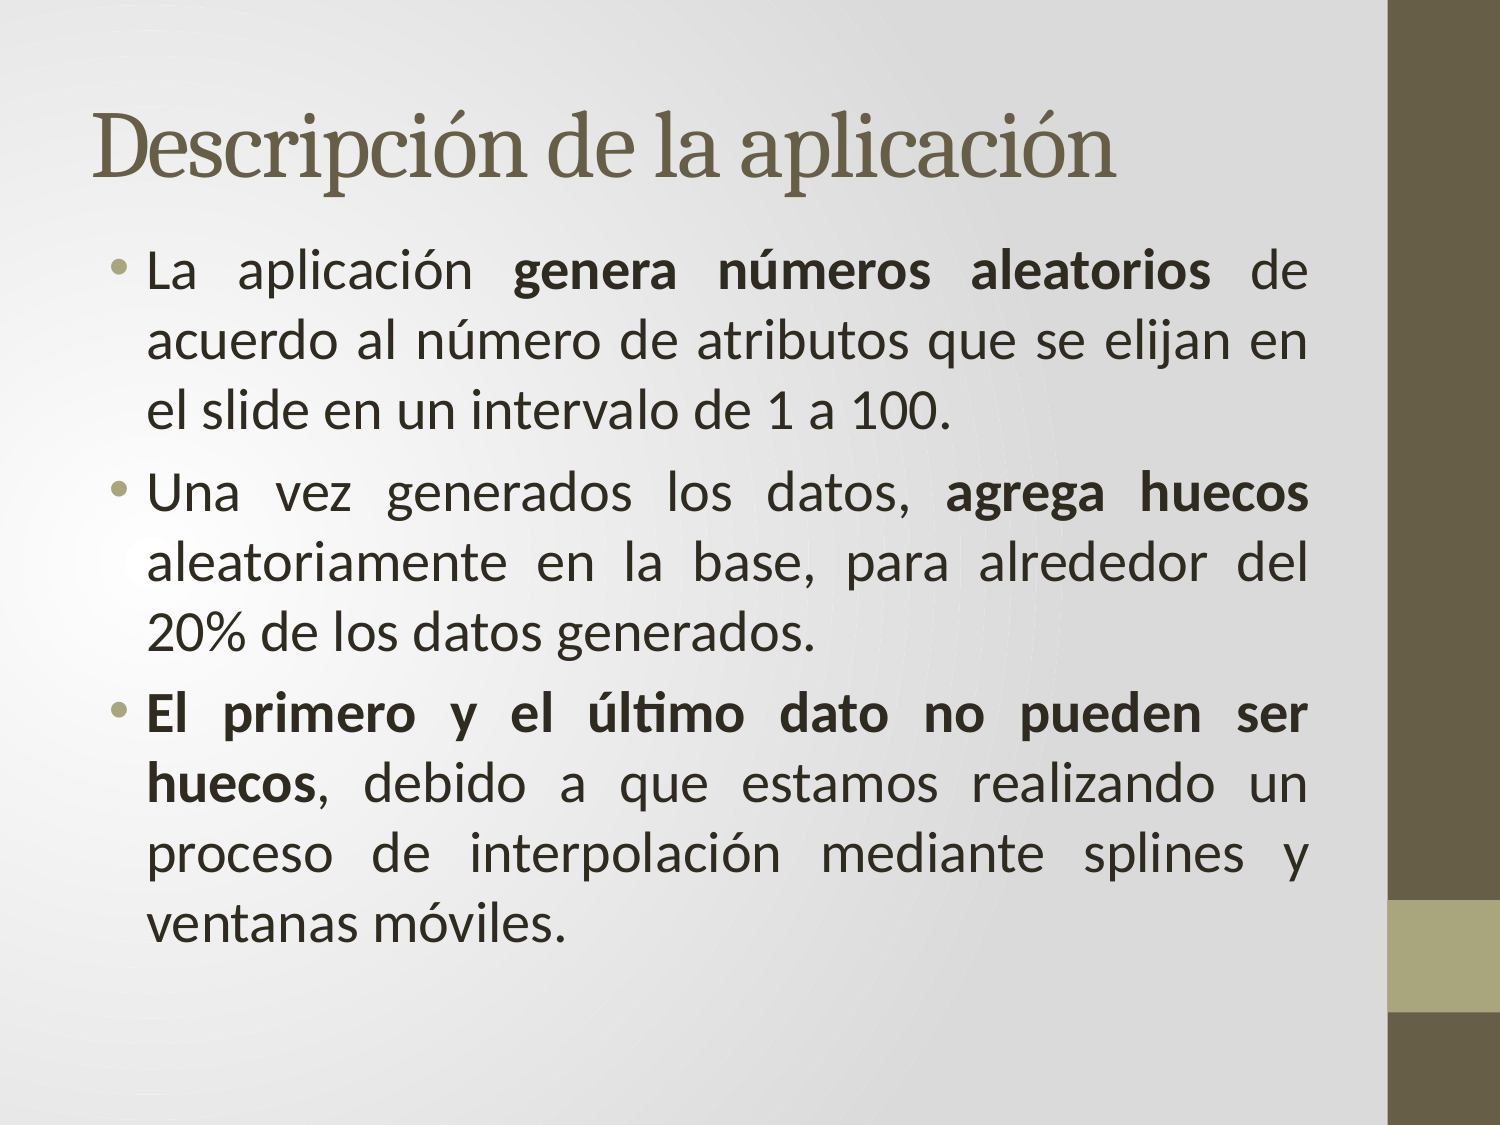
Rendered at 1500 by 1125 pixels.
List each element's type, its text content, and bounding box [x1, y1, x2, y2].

title Descripción de la aplicación [75, 45, 1325, 223]
list La aplicación genera números aleatorios de acuerdo al número de atributos que se elijan en el slide en un intervalo de 1 a 100. Una vez generados los datos, agrega huecos aleatoriamente en la base, para alrededor del 20% de los datos generados. El primero y el último dato no pueden ser huecos, debido a que estamos realizando un proceso de interpolación mediante splines y ventanas móviles. [75, 223, 1325, 1012]
